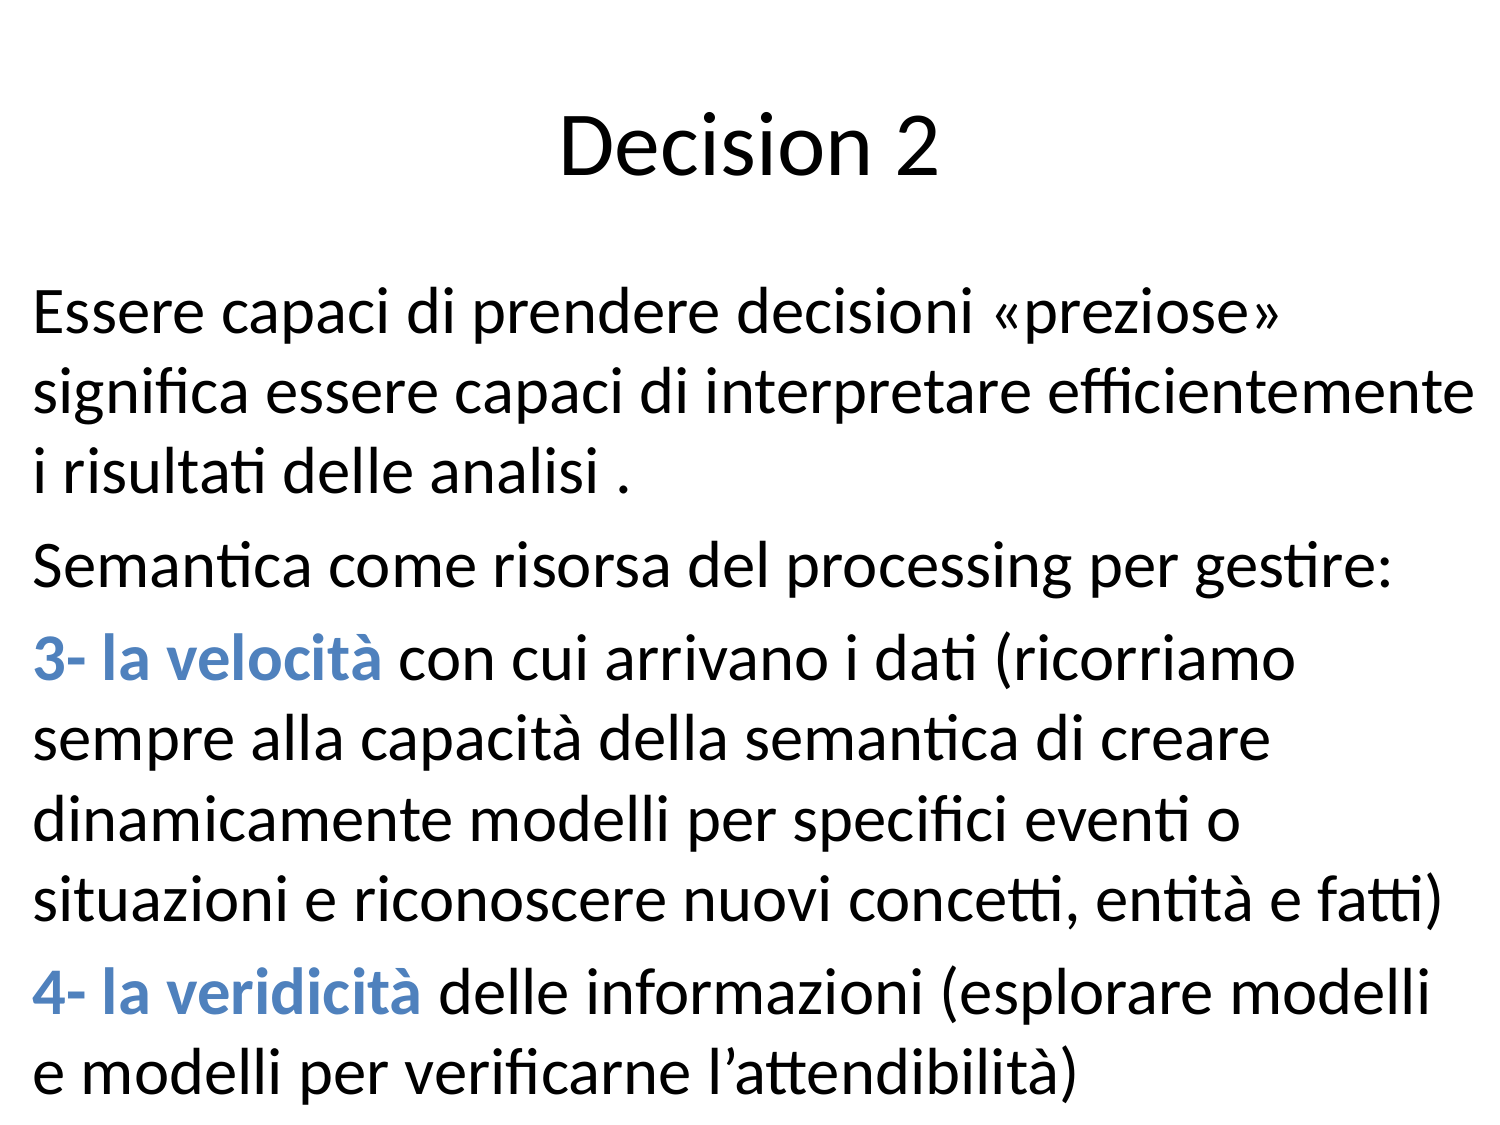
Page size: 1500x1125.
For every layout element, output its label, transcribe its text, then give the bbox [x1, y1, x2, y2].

title Decision 2 [75, 45, 1425, 233]
list Essere capaci di prendere decisioni «preziose» significa essere capaci di interpretare efficientemente i risultati delle analisi . Semantica come risorsa del processing per gestire: 3- la velocità con cui arrivano i dati (ricorriamo sempre alla capacità della semantica di creare dinamicamente modelli per specifici eventi o situazioni e riconoscere nuovi concetti, entità e fatti) 4- la veridicità delle informazioni (esplorare modelli e modelli per verificarne l’attendibilità) [17, 259, 1495, 1122]
